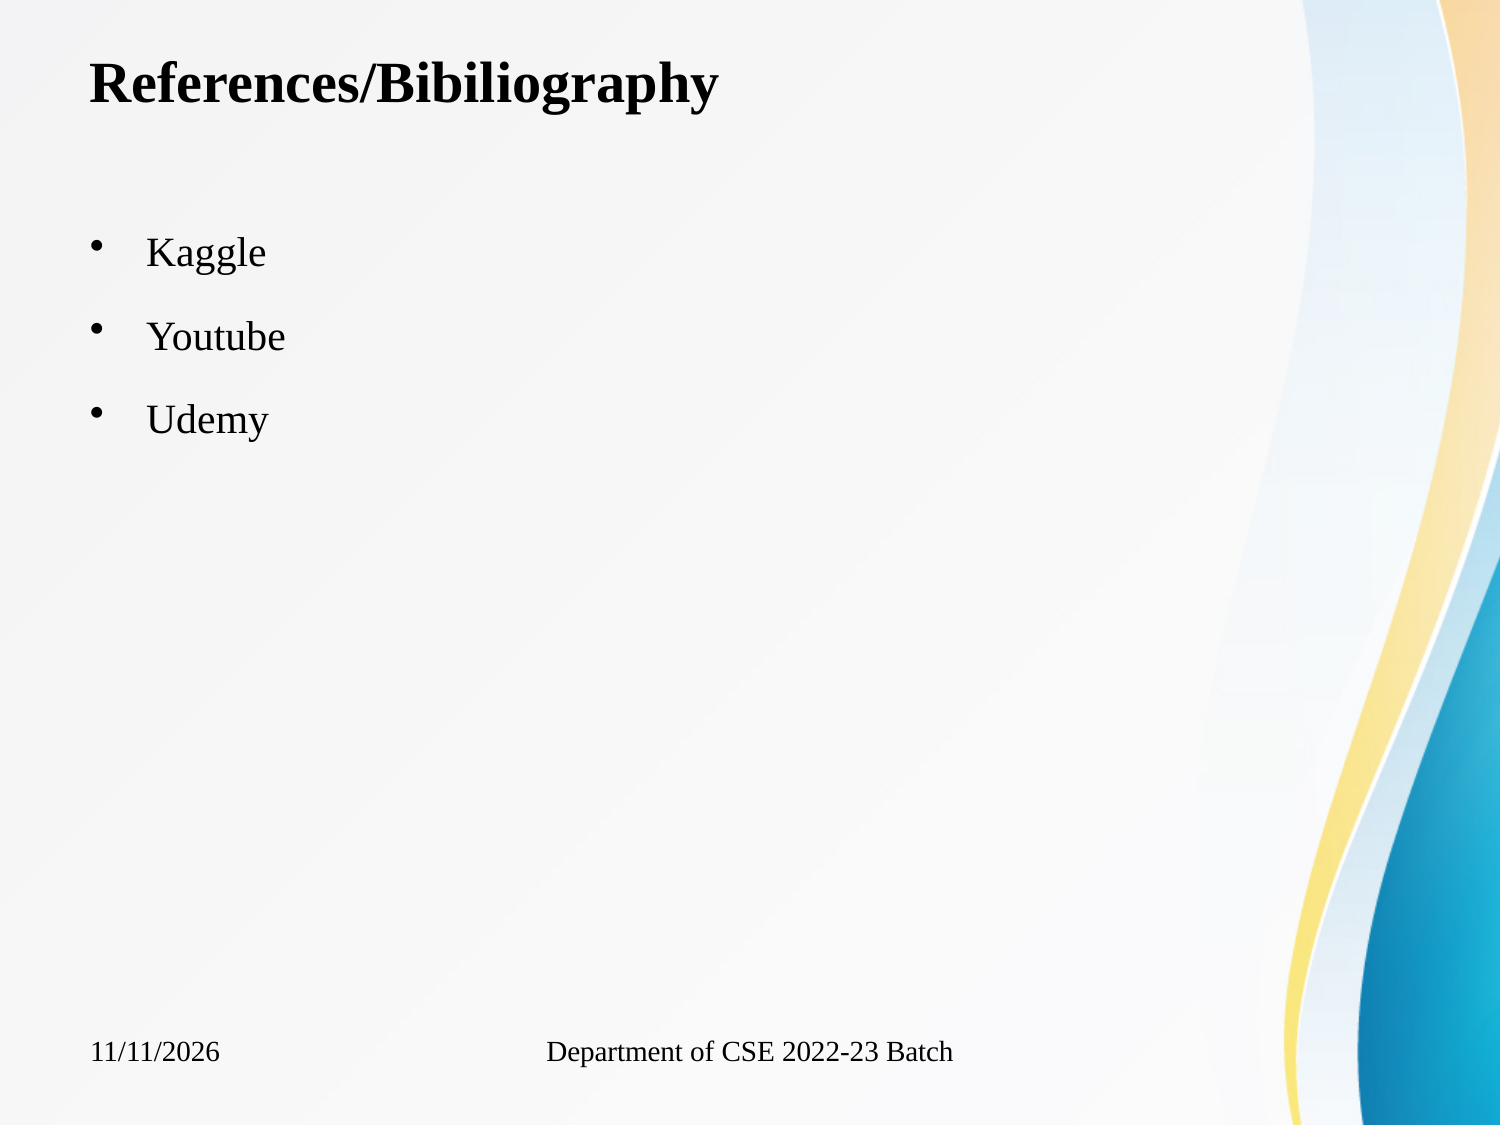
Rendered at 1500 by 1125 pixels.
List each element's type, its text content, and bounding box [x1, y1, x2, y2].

list Kaggle Youtube Udemy [74, 192, 1426, 1006]
title References/Bibiliography [74, 30, 1426, 127]
slide_number [75, 1024, 425, 1103]
picture [0, 0, 1500, 1125]
footer Department of CSE 2022-23 Batch [512, 1024, 988, 1103]
